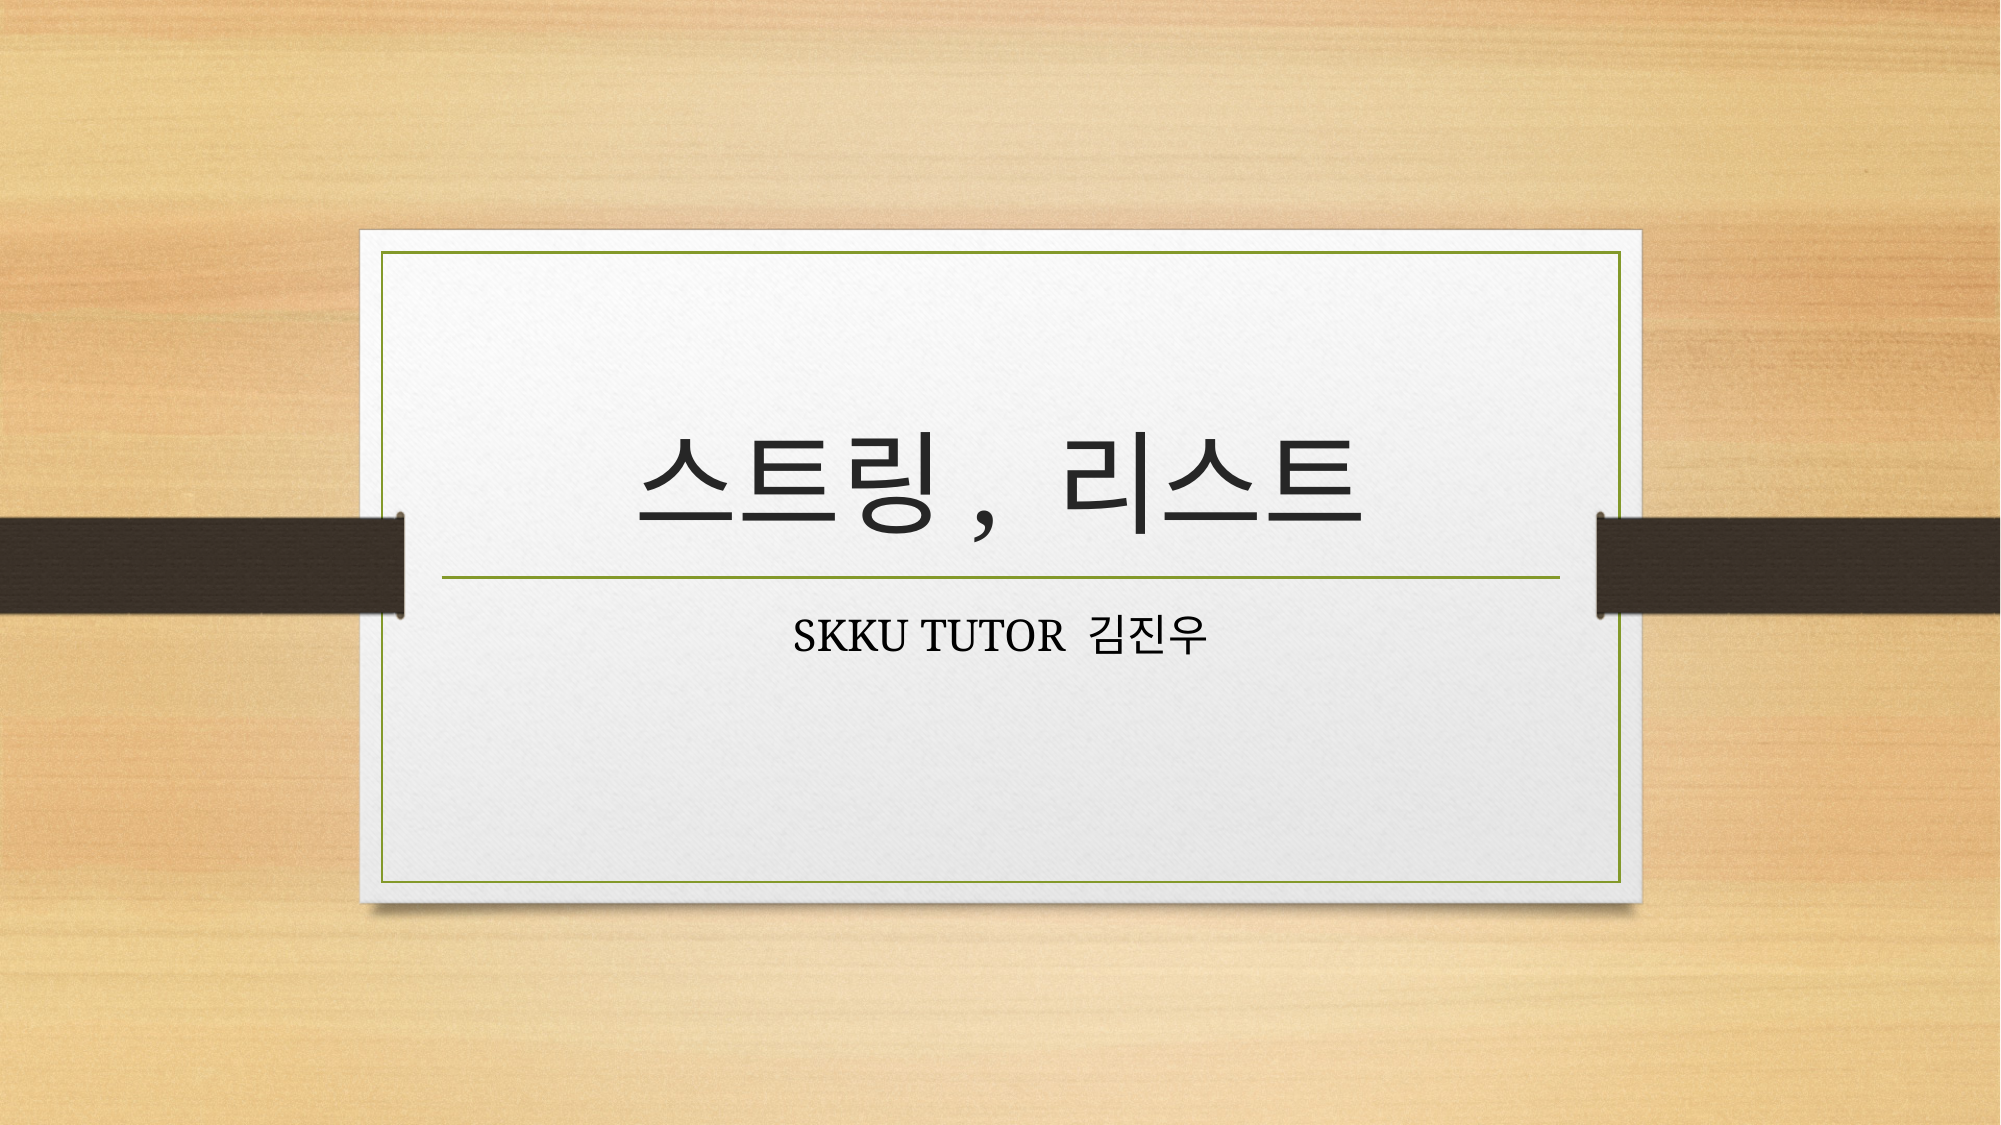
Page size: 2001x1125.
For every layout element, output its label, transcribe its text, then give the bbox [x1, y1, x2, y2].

title 스트링, 리스트 [441, 306, 1560, 556]
picture [0, 0, 2001, 1125]
subtitle SKKU TUTOR 김진우 [441, 600, 1560, 817]
